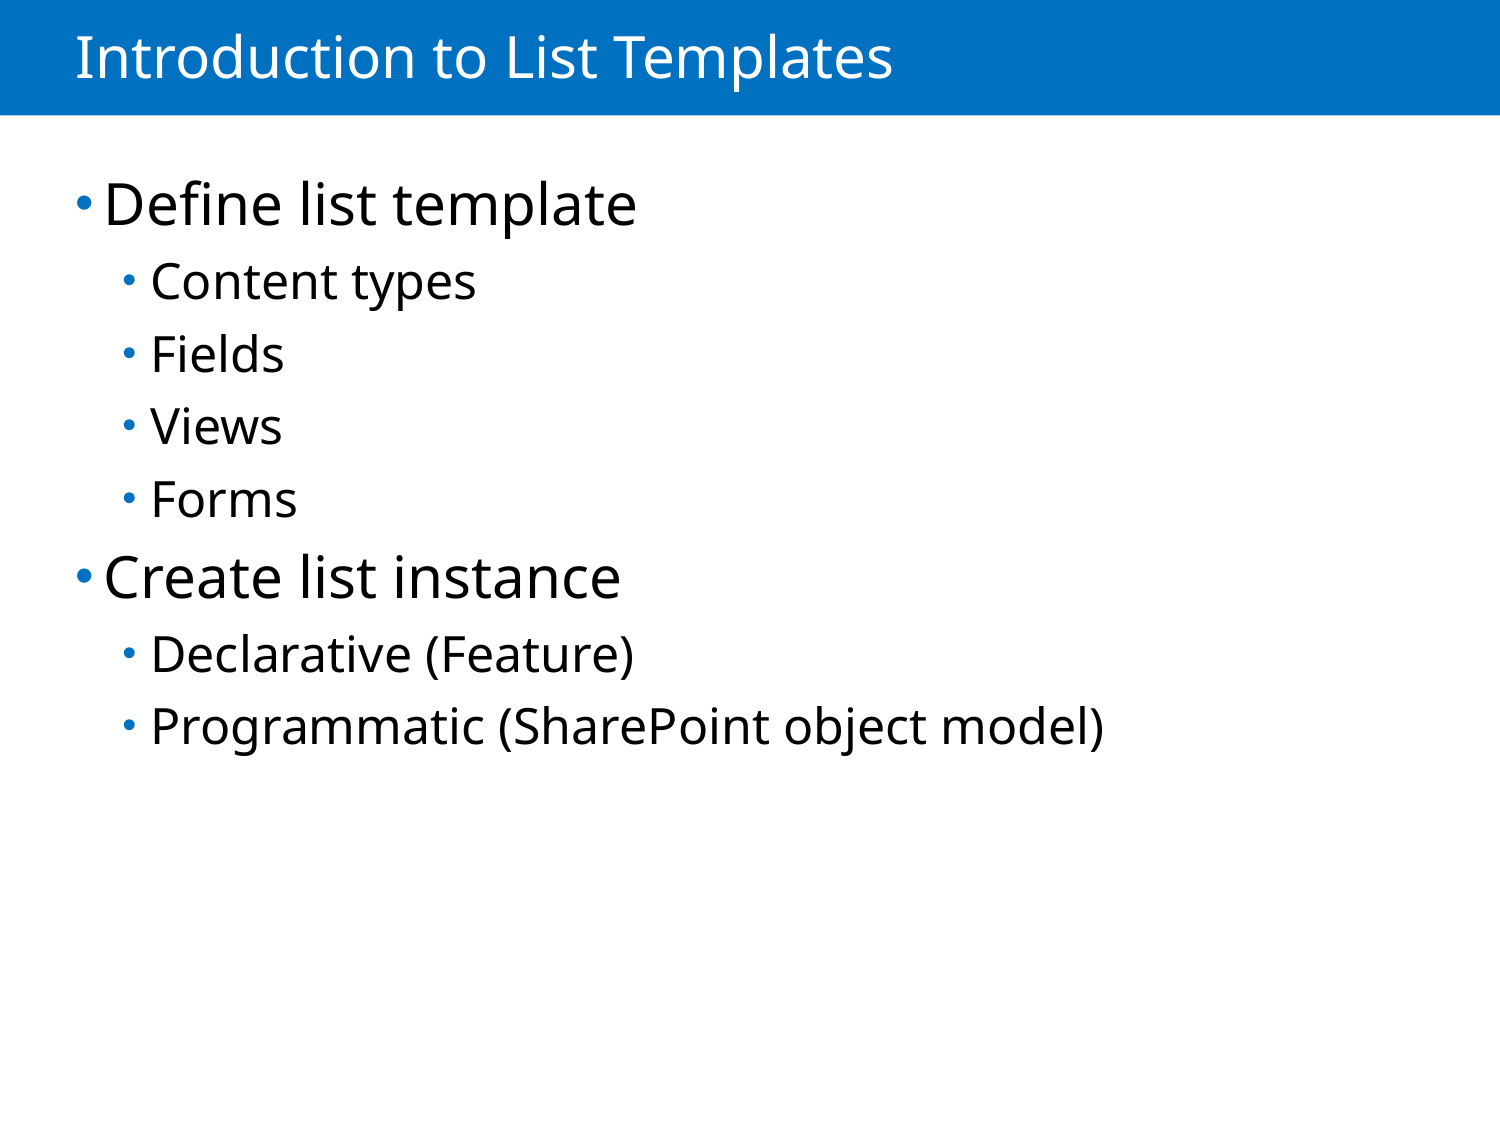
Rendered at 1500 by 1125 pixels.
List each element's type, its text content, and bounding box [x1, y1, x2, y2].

title Introduction to List Templates [75, 0, 1351, 122]
text_box Define list template Content types Fields Views Forms Create list instance Declarative (Feature) Programmatic (SharePoint object model) [75, 167, 1408, 1012]
